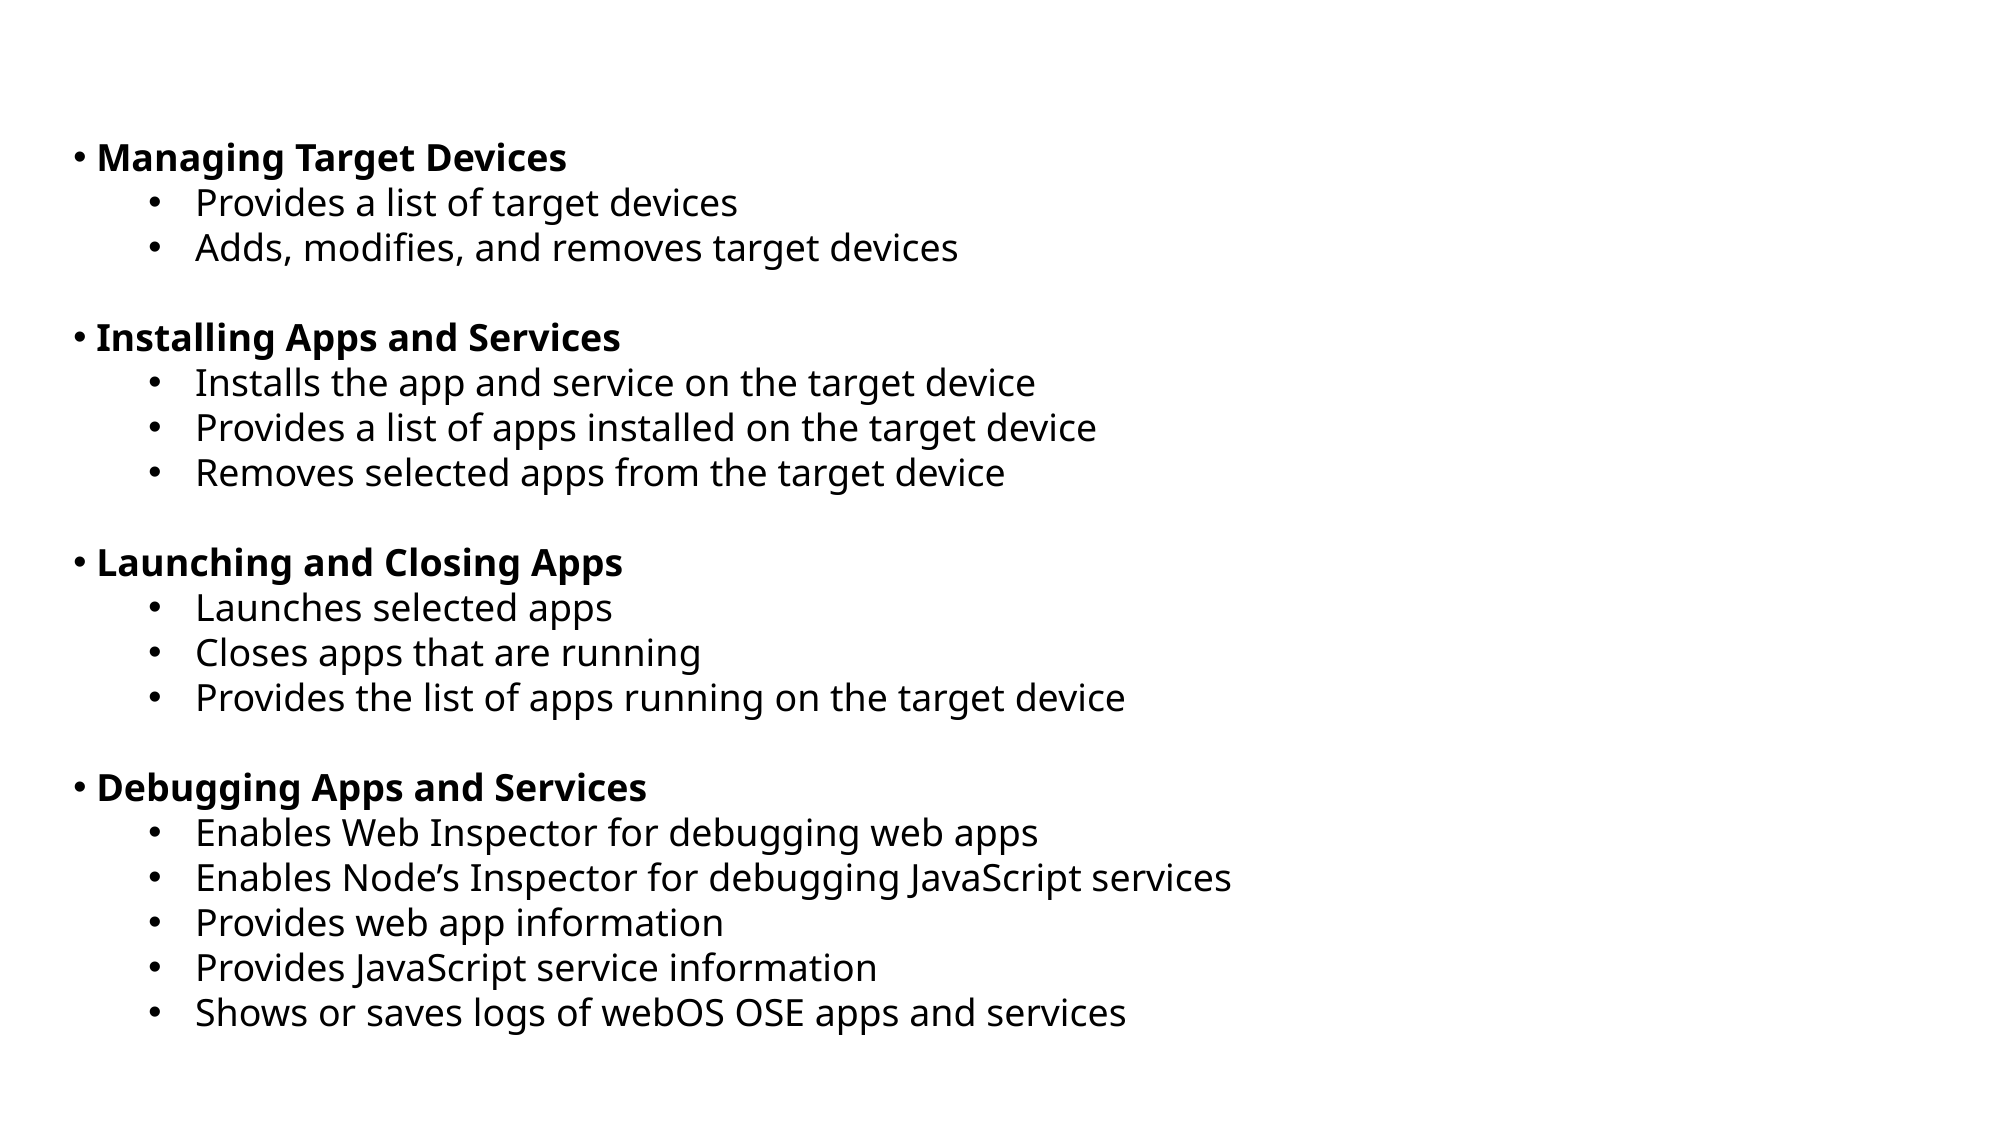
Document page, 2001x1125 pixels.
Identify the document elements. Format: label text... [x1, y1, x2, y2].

text_box Managing Target Devices Provides a list of target devices Adds, modifies, and removes target devices Installing Apps and Services Installs the app and service on the target device Provides a list of apps installed on the target device Removes selected apps from the target device Launching and Closing Apps Launches selected apps Closes apps that are running Provides the list of apps running on the target device Debugging Apps and Services Enables Web Inspector for debugging web apps Enables Node’s Inspector for debugging JavaScript services Provides web app information Provides JavaScript service information Shows or saves logs of webOS OSE apps and services [58, 126, 1828, 1087]
